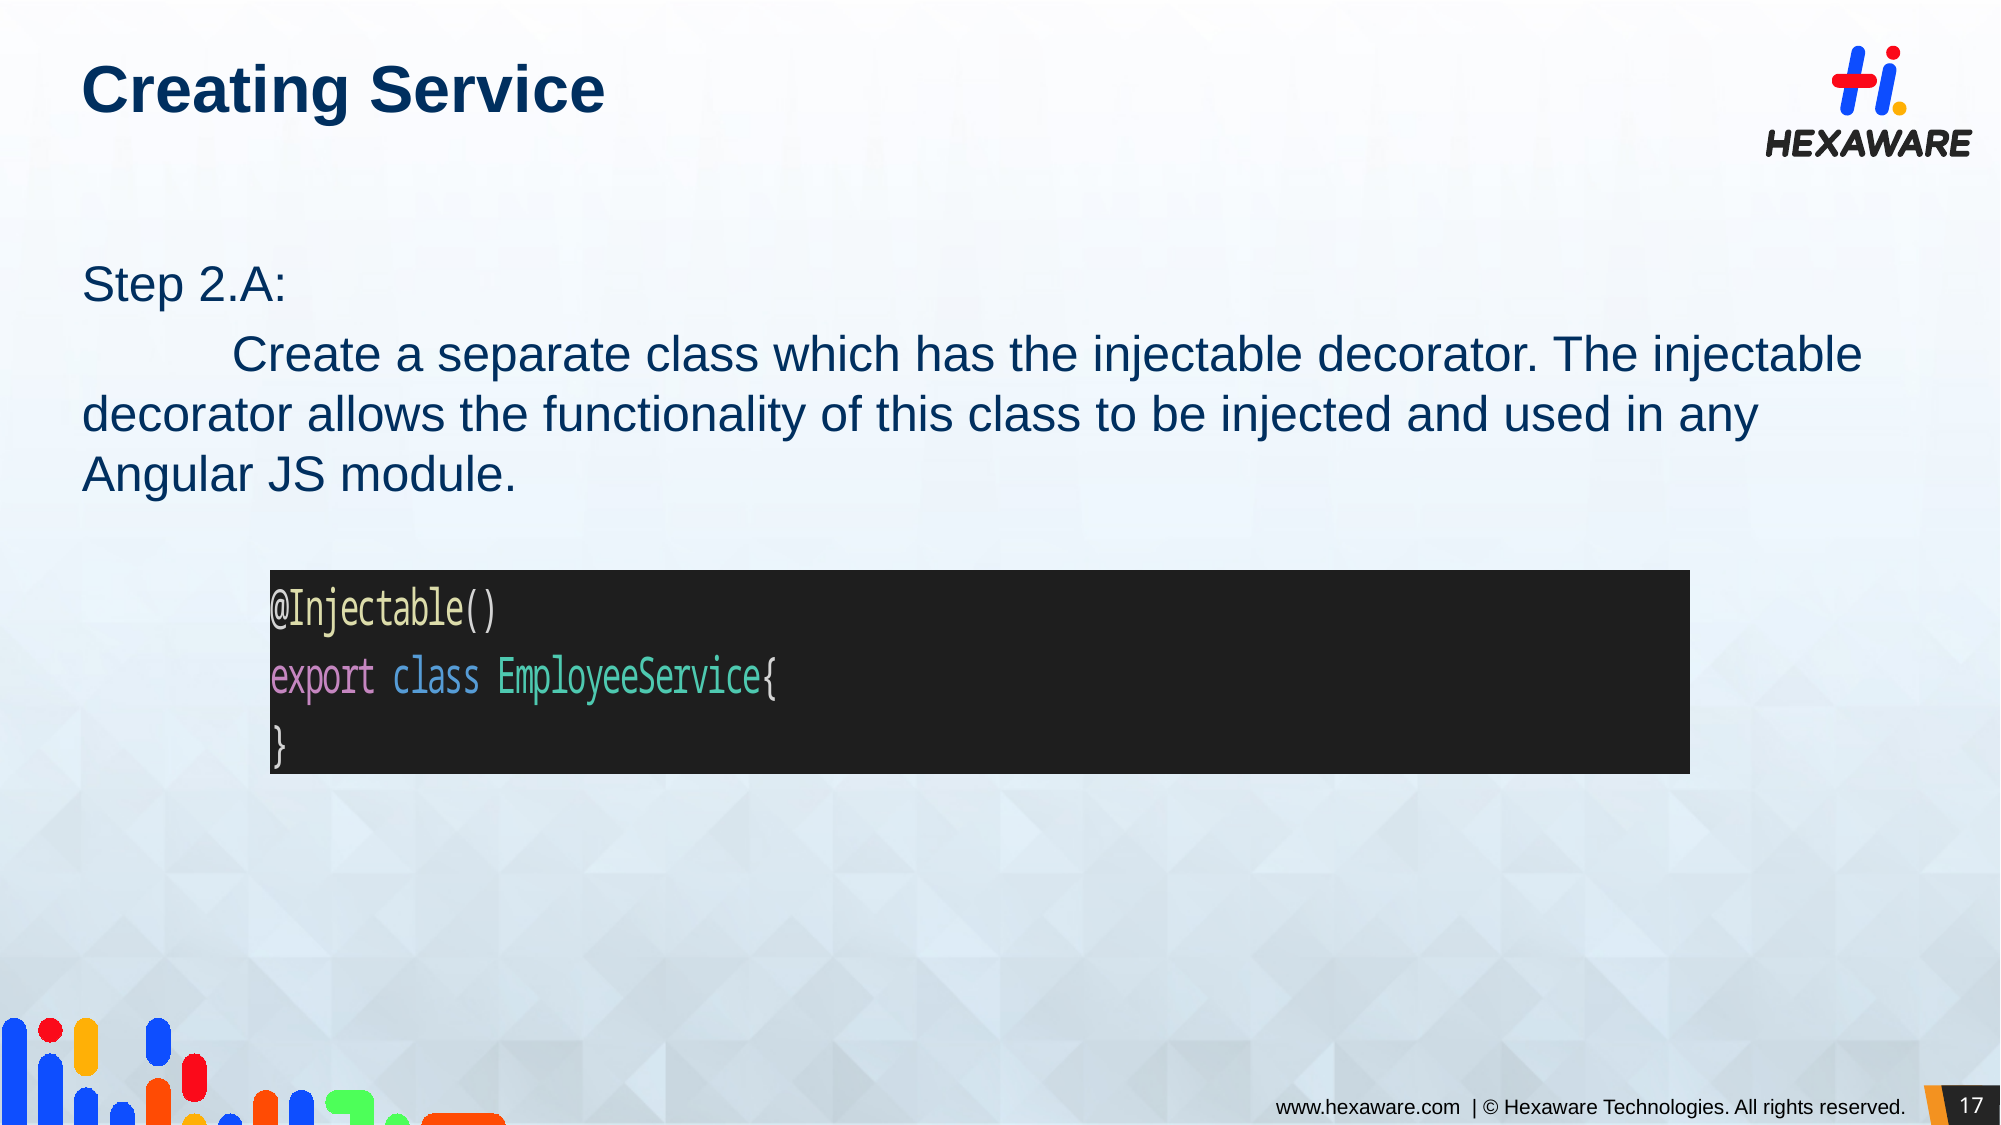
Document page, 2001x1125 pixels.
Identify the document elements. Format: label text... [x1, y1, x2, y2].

title Creating Service [70, 35, 1521, 136]
picture [0, 0, 2001, 1125]
list Step 2.A: Create a separate class which has the injectable decorator. The injectable decorator allows the functionality of this class to be injected and used in any Angular JS module. [70, 246, 1935, 1050]
